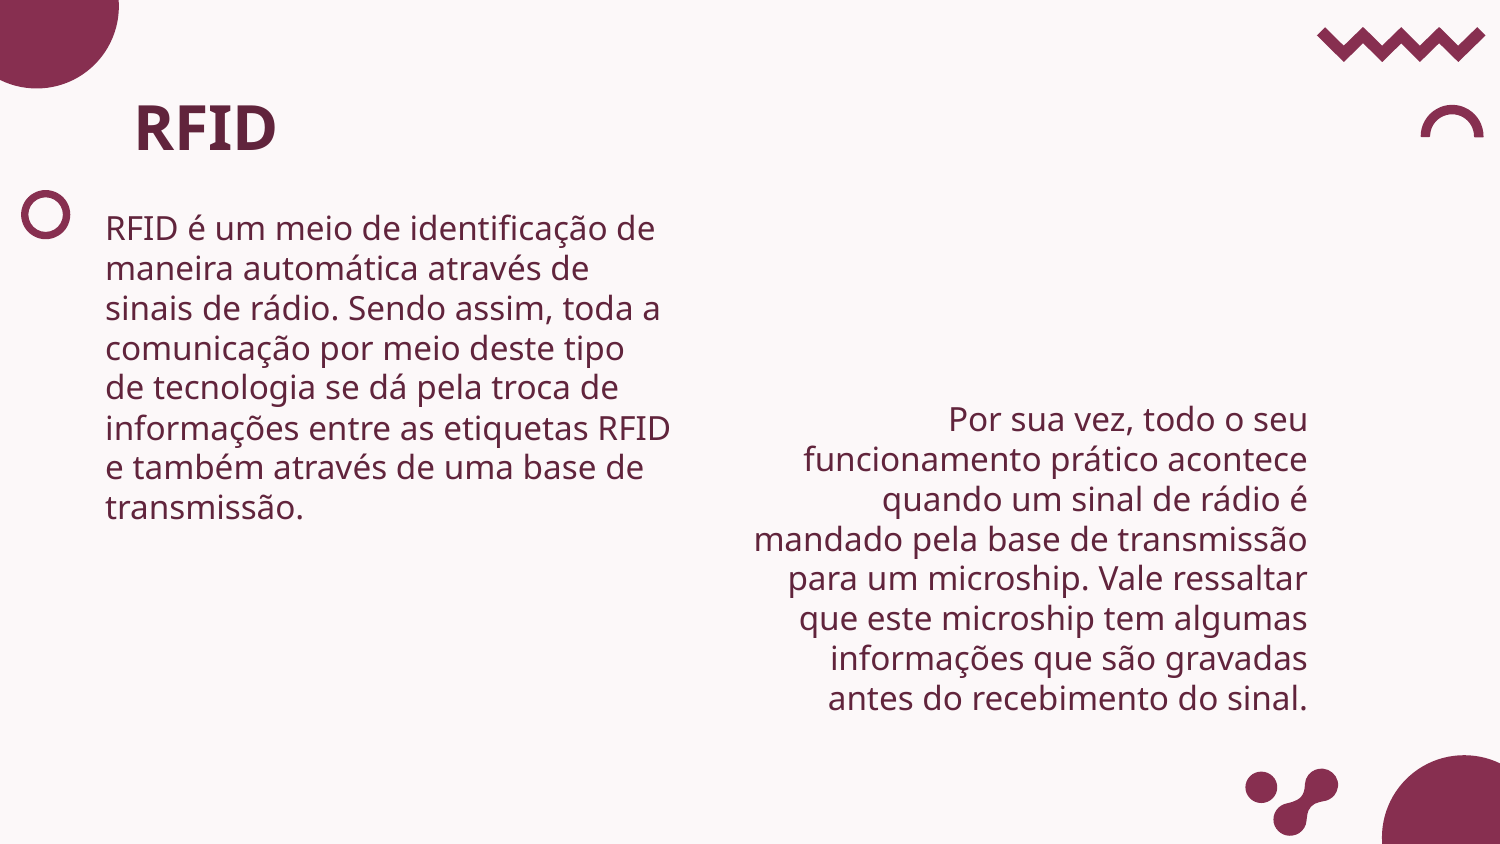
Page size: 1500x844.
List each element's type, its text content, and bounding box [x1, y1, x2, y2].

title RFID [118, 72, 1382, 167]
subtitle Por sua vez, todo o seu funcionamento prático acontece quando um sinal de rádio é mandado pela base de transmissão para um microship. Vale ressaltar que este microship tem algumas informações que são gravadas antes do recebimento do sinal. [726, 382, 1324, 754]
subtitle RFID é um meio de identificação de maneira automática através de sinais de rádio. Sendo assim, toda a comunicação por meio deste tipo de tecnologia se dá pela troca de informações entre as etiquetas RFID e também através de uma base de transmissão. [90, 192, 687, 537]
